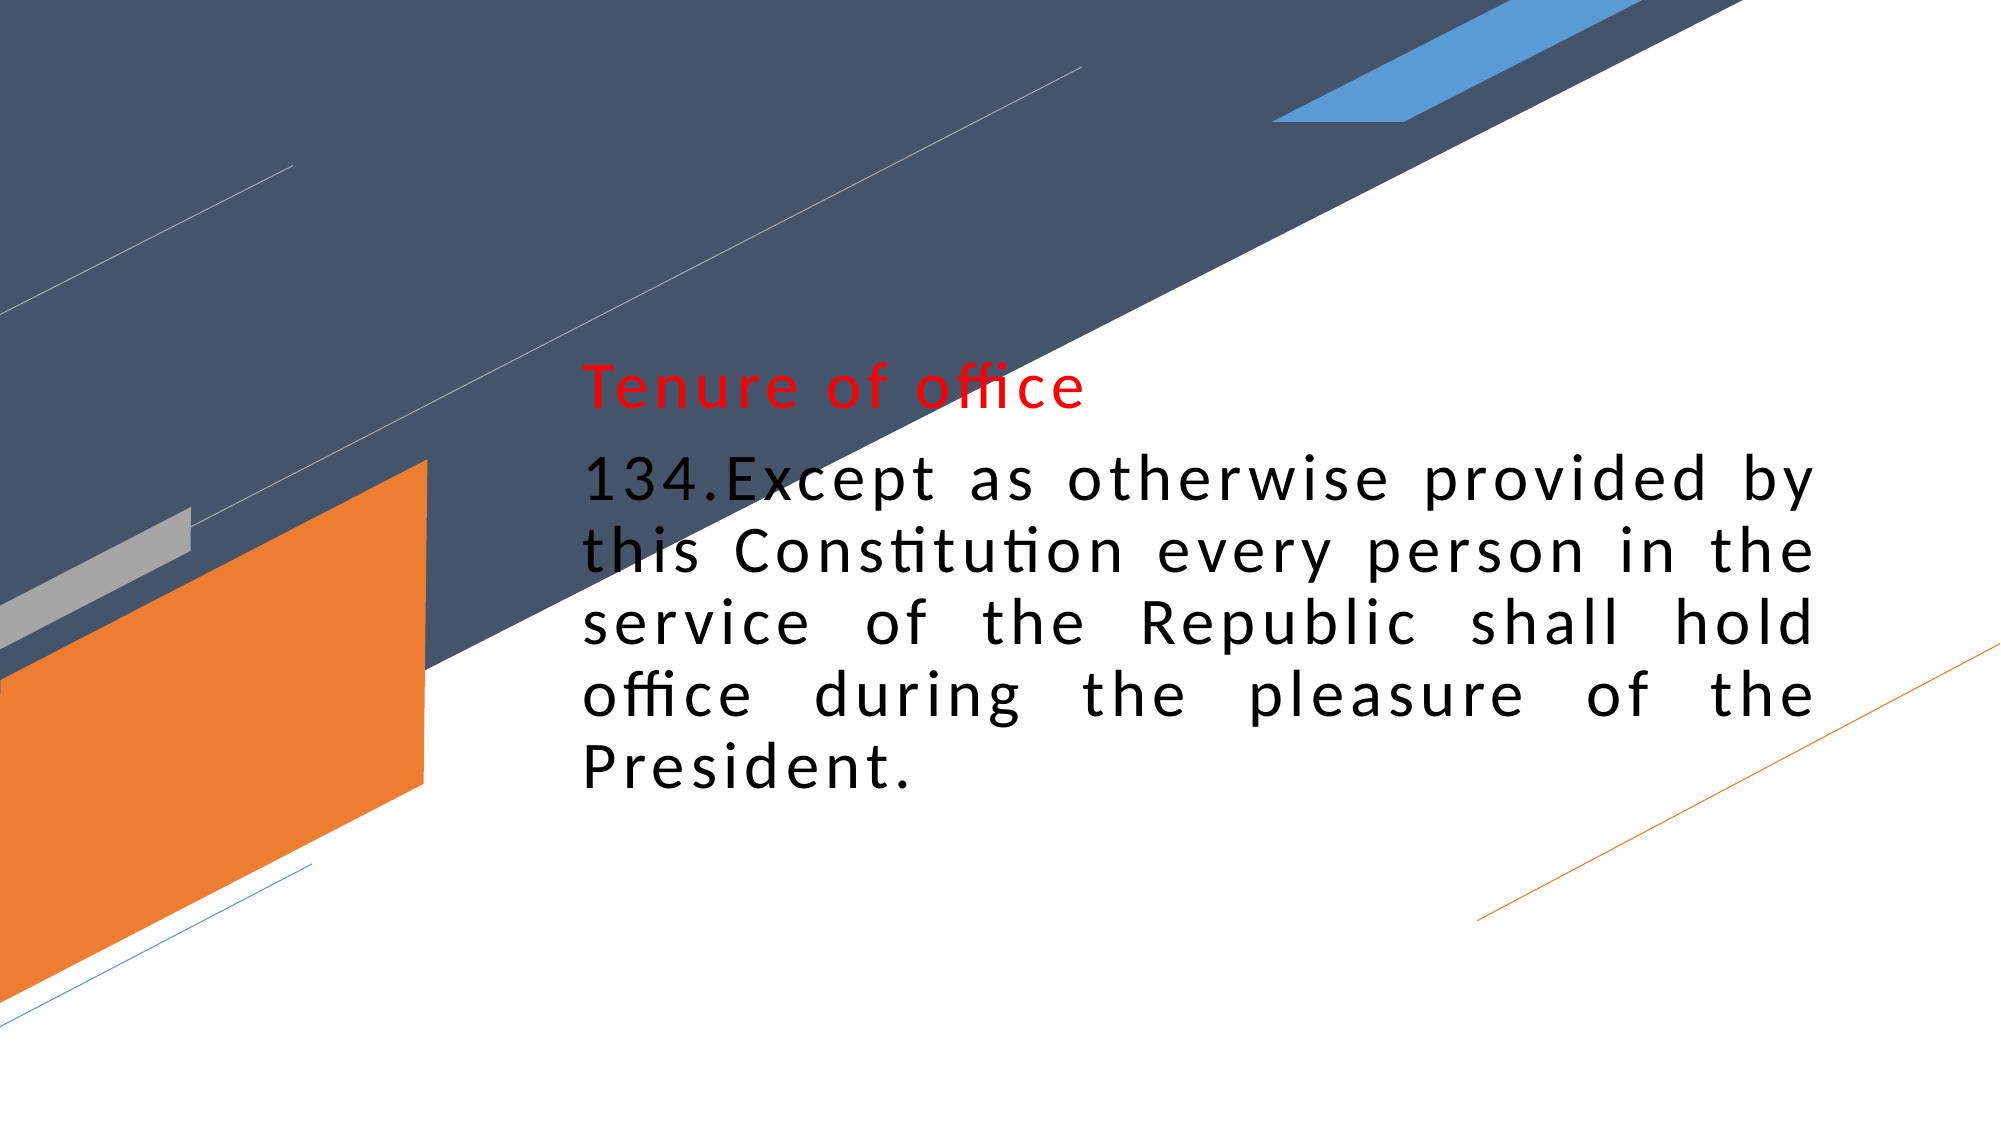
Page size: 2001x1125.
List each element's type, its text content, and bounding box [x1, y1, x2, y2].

list Tenure of office 134.Except as otherwise provided by this Constitution every person in the service of the Republic shall hold office during the pleasure of the President. [567, 343, 1837, 863]
